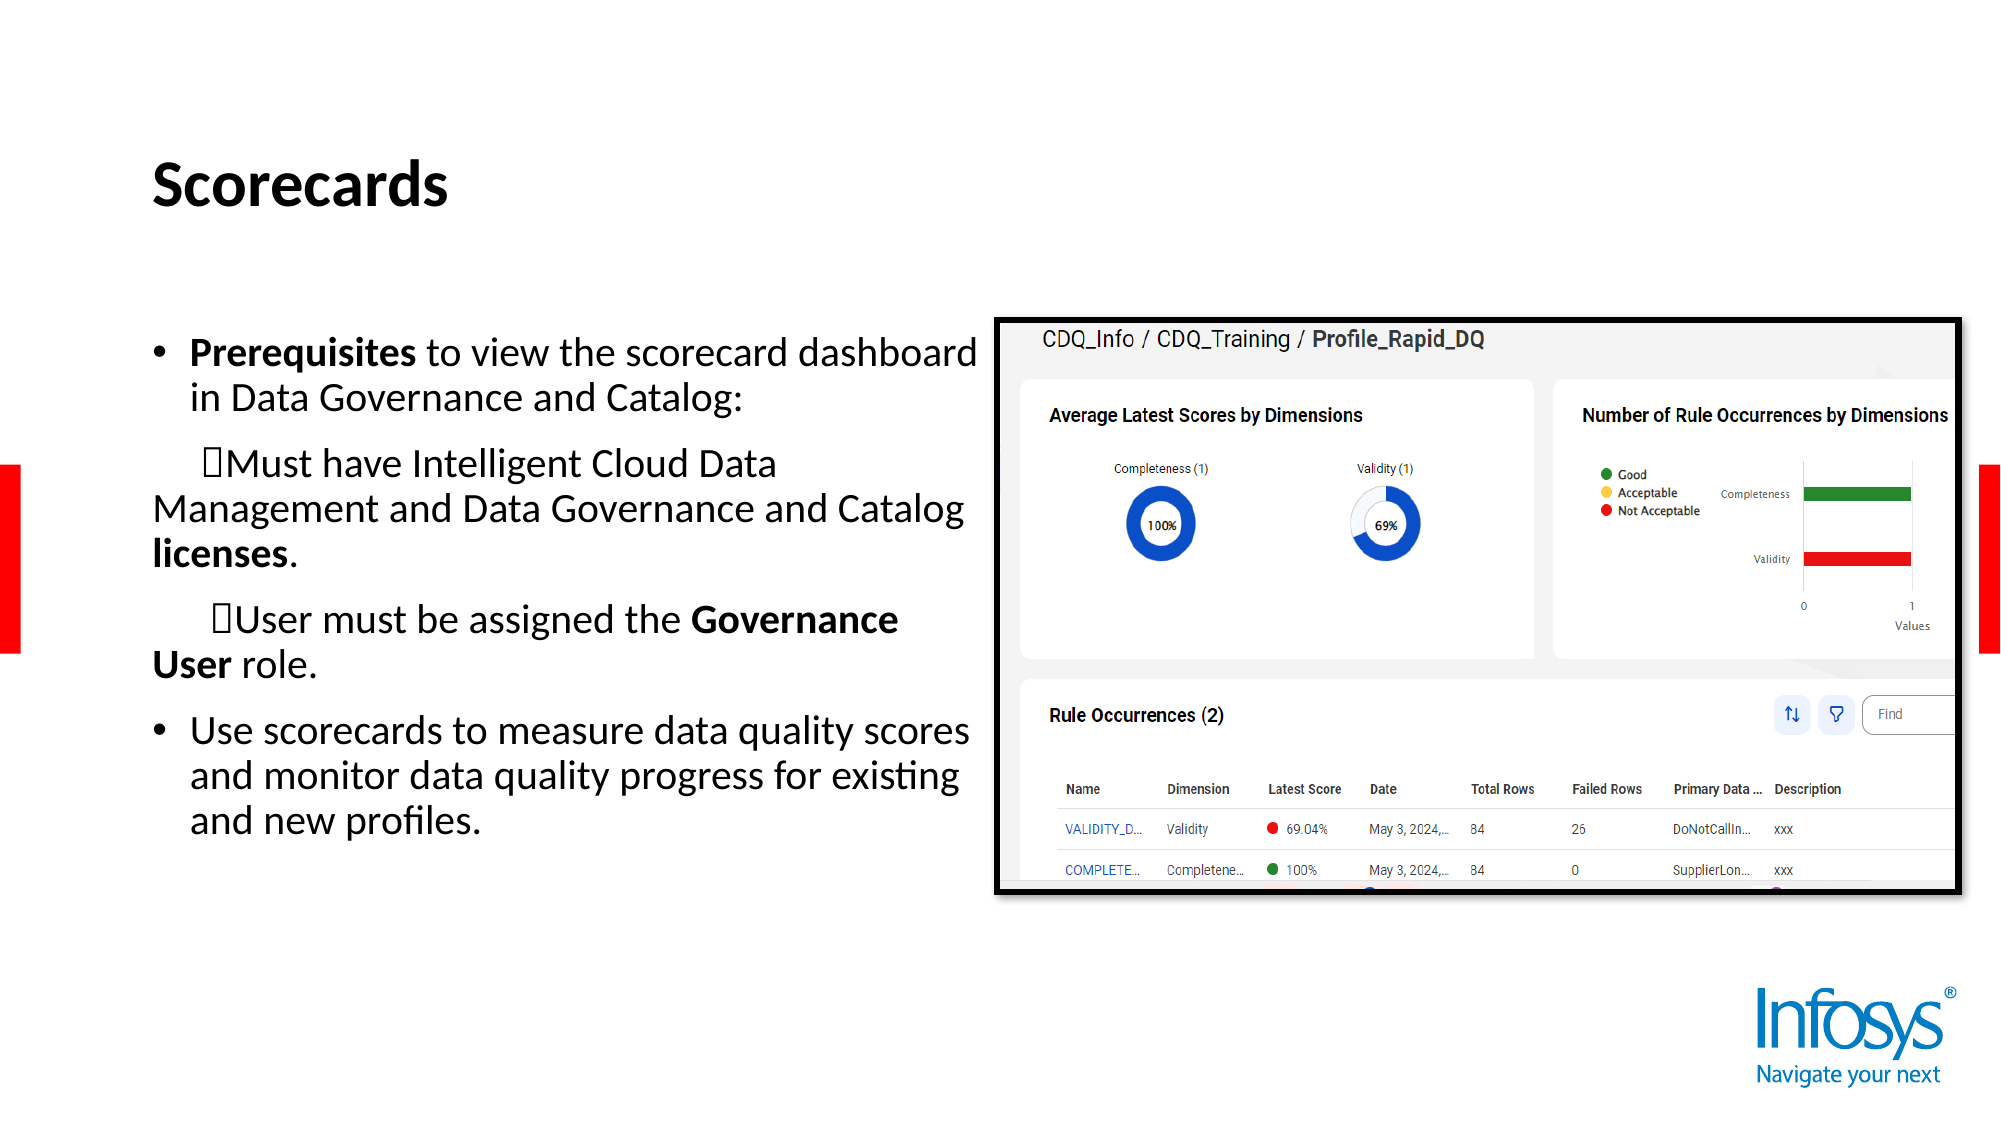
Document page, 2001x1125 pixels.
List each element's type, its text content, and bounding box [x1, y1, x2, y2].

text_box Prerequisites to view the scorecard dashboard in Data Governance and Catalog: Must have Intelligent Cloud Data Management and Data Governance and Catalog licenses. User must be assigned the Governance User role​. Use scorecards to measure data quality scores and monitor data quality progress for existing and new profiles. [137, 323, 1000, 1011]
text_box Scorecards [137, 76, 1000, 294]
picture [999, 323, 1956, 889]
